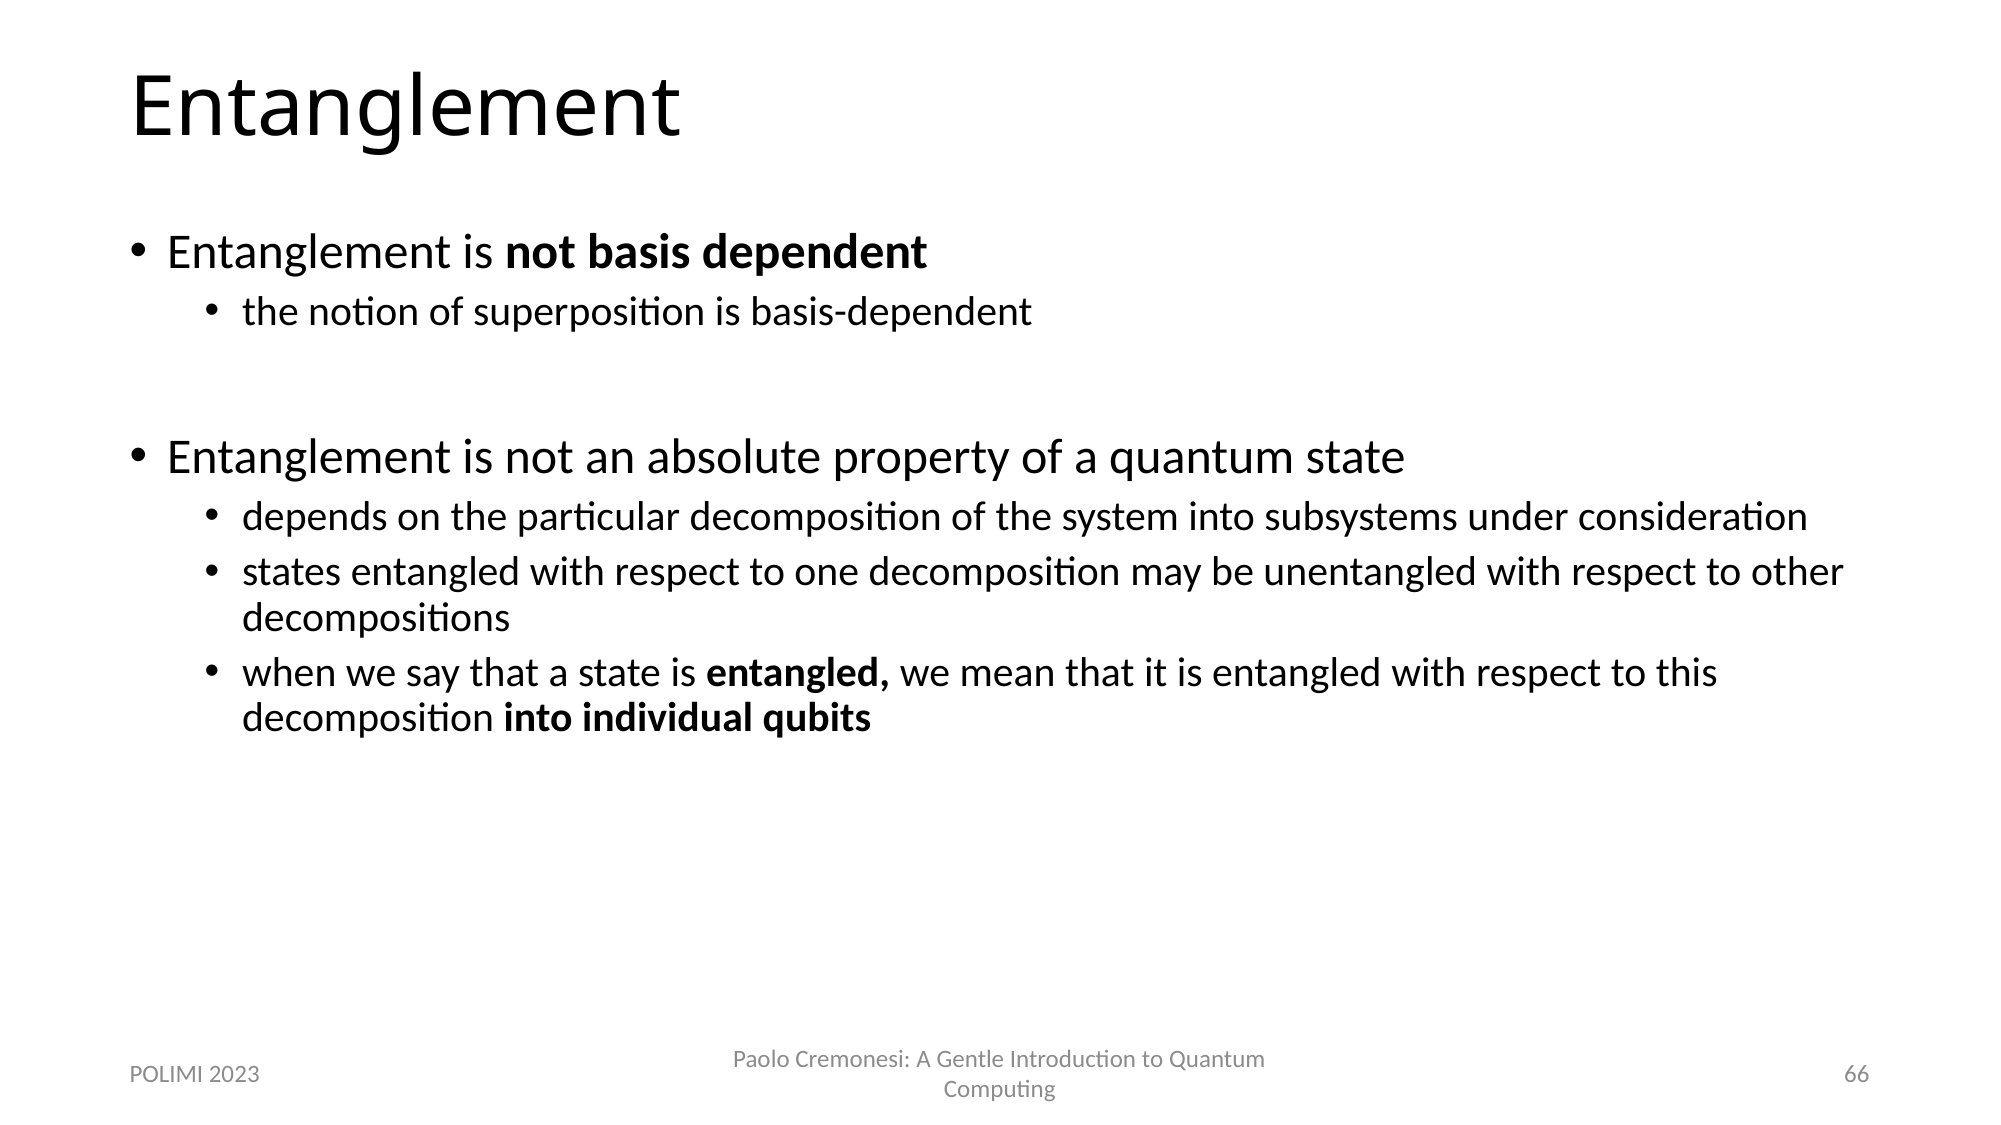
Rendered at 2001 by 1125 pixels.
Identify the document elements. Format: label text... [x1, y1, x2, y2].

footer Paolo Cremonesi: A Gentle Introduction to Quantum Computing [662, 1042, 1338, 1103]
slide_number POLIMI 2023 [114, 1042, 588, 1103]
list Entanglement is not basis dependent the notion of superposition is basis-dependent Entanglement is not an absolute property of a quantum state depends on the particular decomposition of the system into subsystems under consideration states entangled with respect to one decomposition may be unentangled with respect to other decompositions when we say that a state is entangled, we mean that it is entangled with respect to this decomposition into individual qubits [114, 217, 1885, 1043]
slide_number 66 [1412, 1042, 1885, 1103]
title Entanglement [114, 0, 1885, 217]
